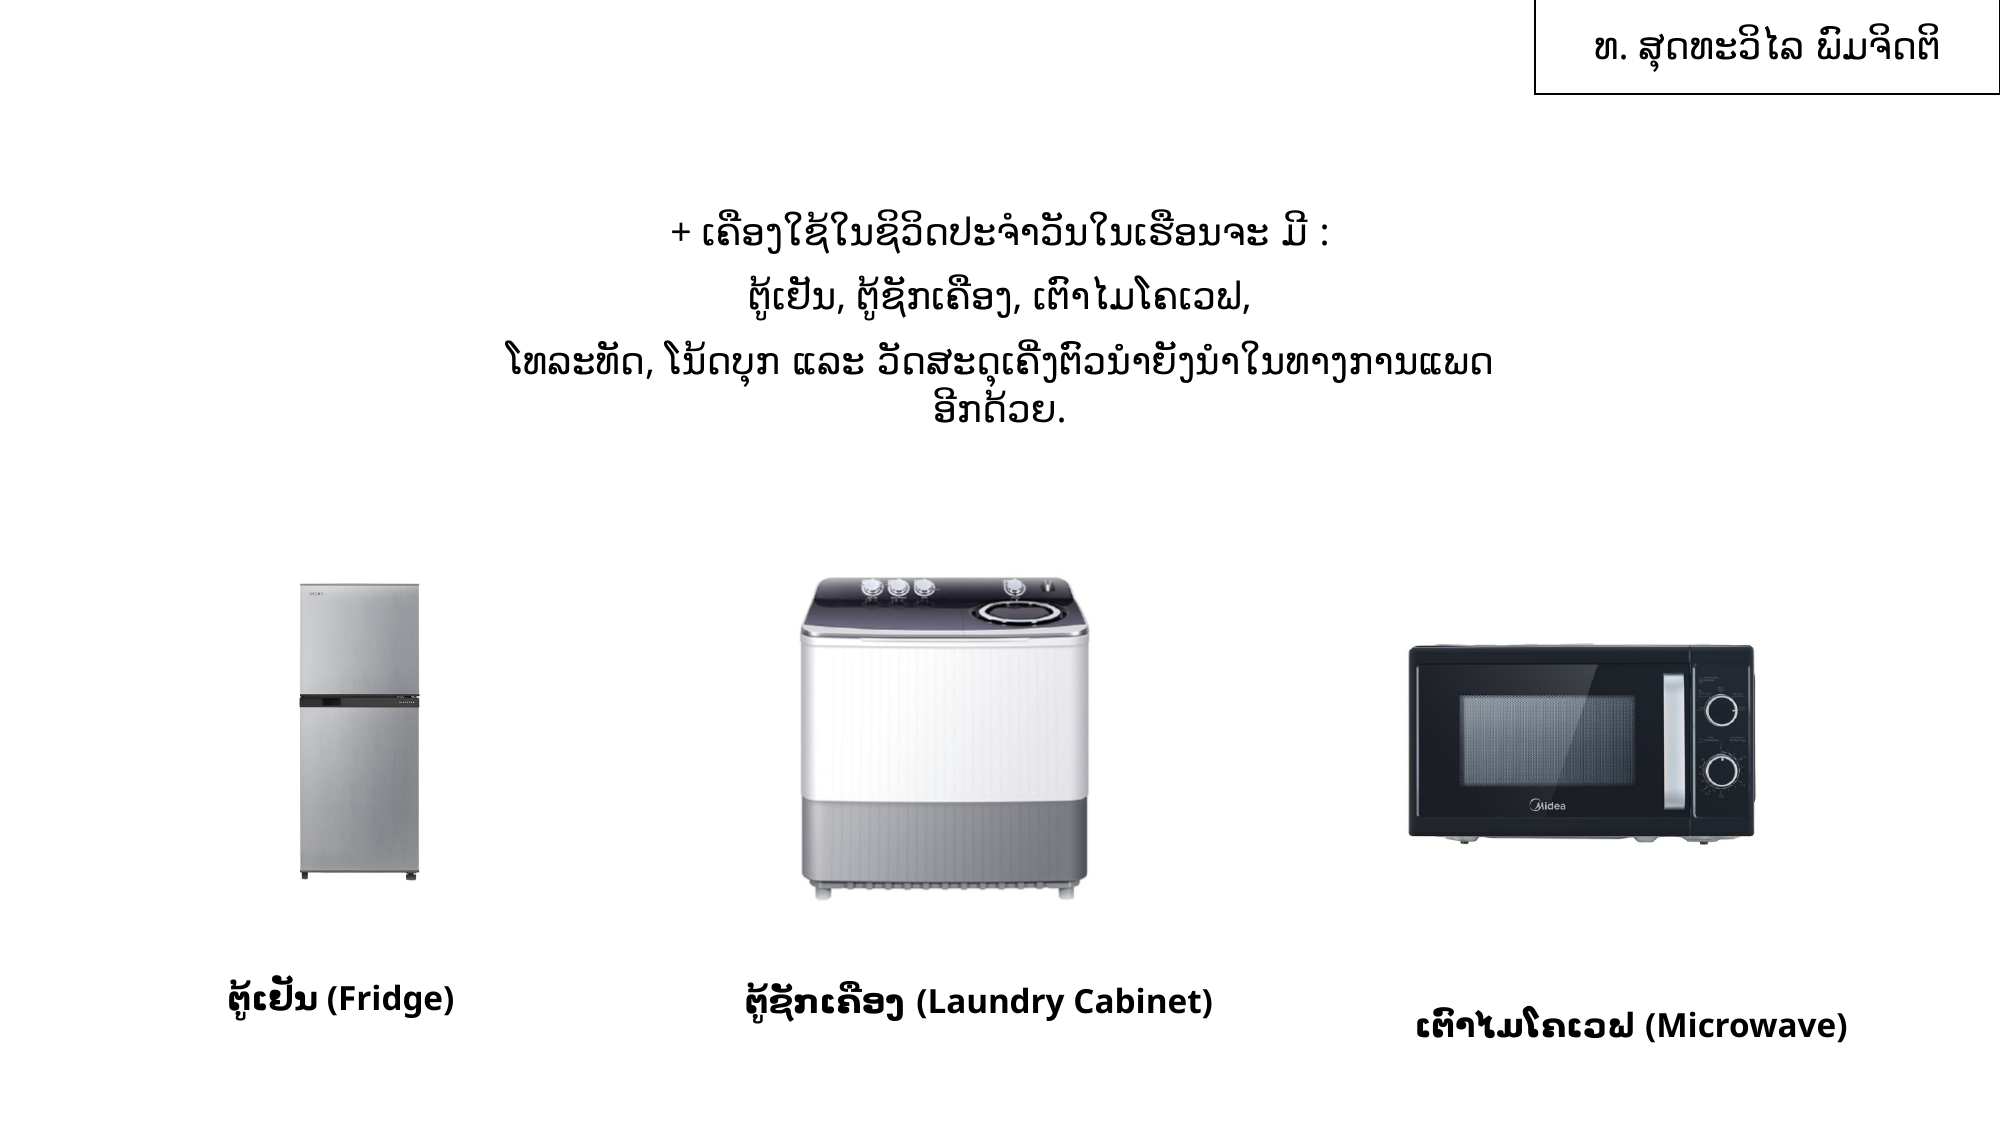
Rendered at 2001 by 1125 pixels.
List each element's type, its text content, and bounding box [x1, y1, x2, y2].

text_box ຕູ້ຊັກເຄືອງ (Laundry Cabinet) [730, 972, 1270, 1028]
text_box + ເຄືອງໃຊ້ໃນຊິວິດປະຈຳວັນໃນເຮືອນຈະ ມີ : ຕູ້ເຢັນ, ຕູ້ຊັກເຄືອງ, ເຕົາໄມໂຄເວຟ, ໂທລະທັດ, ໂນ້ດບຸກ ແລະ ວັດສະດຸເຄີ່ງຕົວນຳຍັງນຳໃນທາງການແພດອີກດ້ວຍ. [477, 196, 1522, 438]
picture [1381, 543, 1782, 944]
picture [774, 562, 1125, 913]
text_box ທ. ສຸດທະວິໄລ ພົມຈິດຕິ [1534, 0, 2000, 95]
text_box ເຕົາໄມໂຄເວຟ (Microwave) [1399, 997, 1887, 1052]
text_box ຕູ້ເຢັນ (Fridge) [213, 969, 507, 1025]
picture [190, 562, 530, 901]
